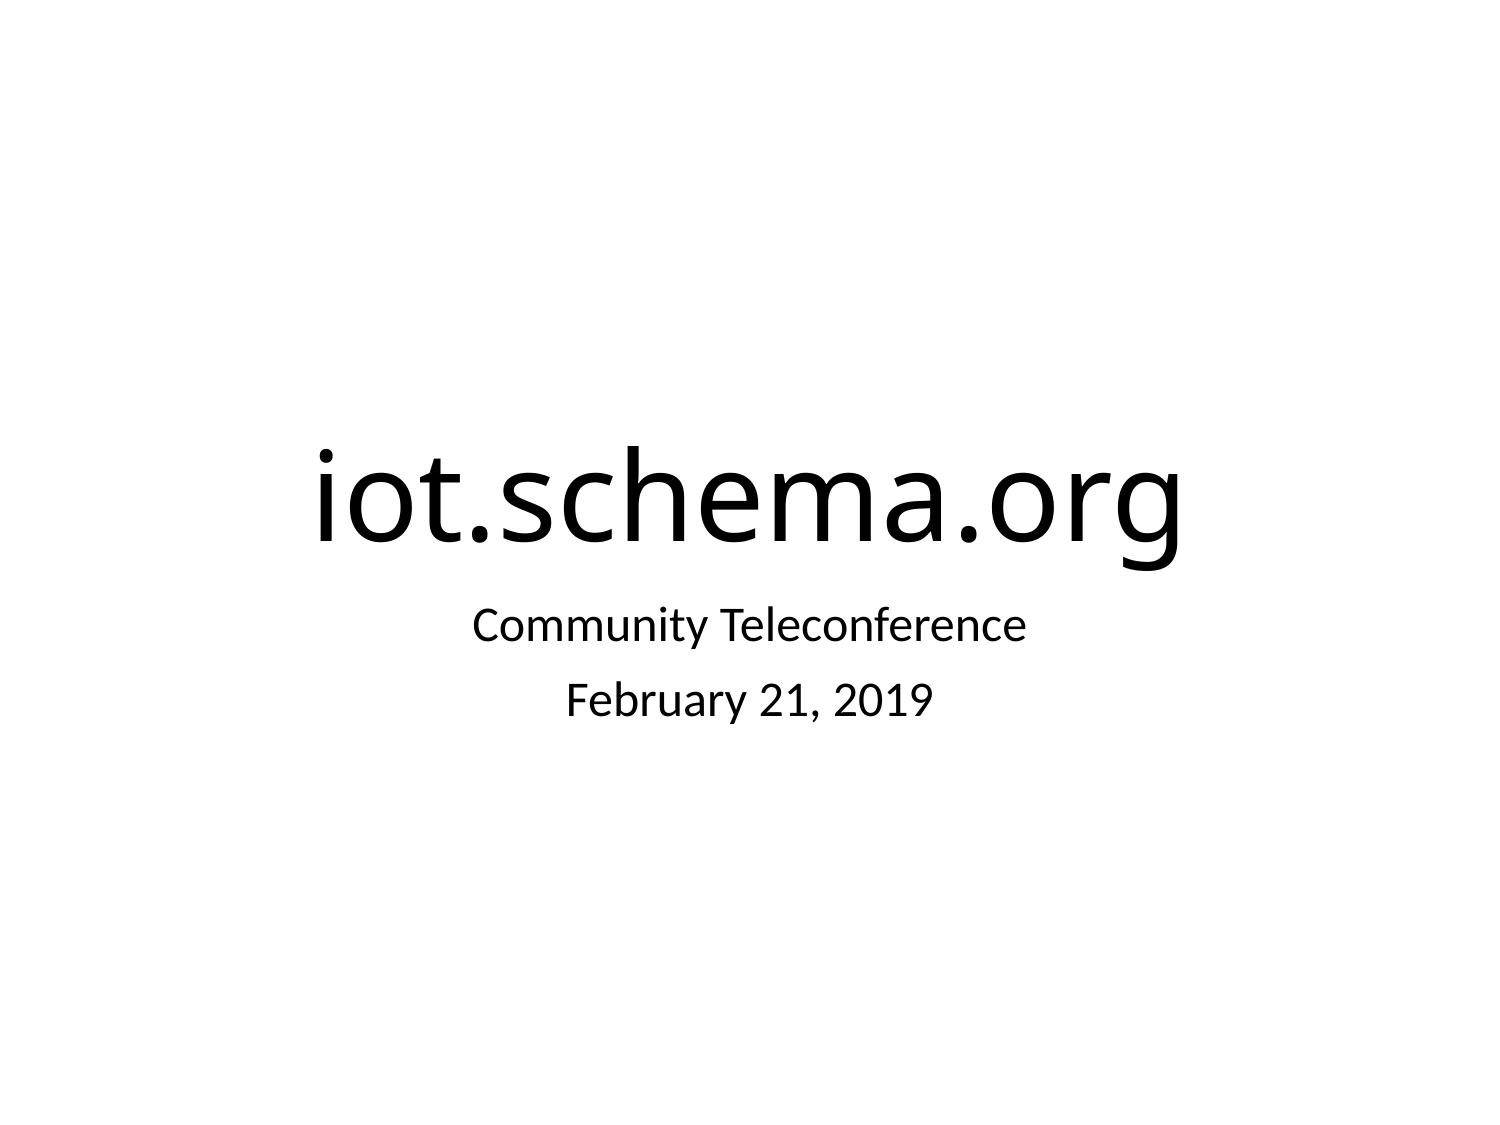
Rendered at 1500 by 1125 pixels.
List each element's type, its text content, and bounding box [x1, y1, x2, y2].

title iot.schema.org [112, 184, 1388, 576]
subtitle Community Teleconference February 21, 2019 [187, 590, 1313, 863]
